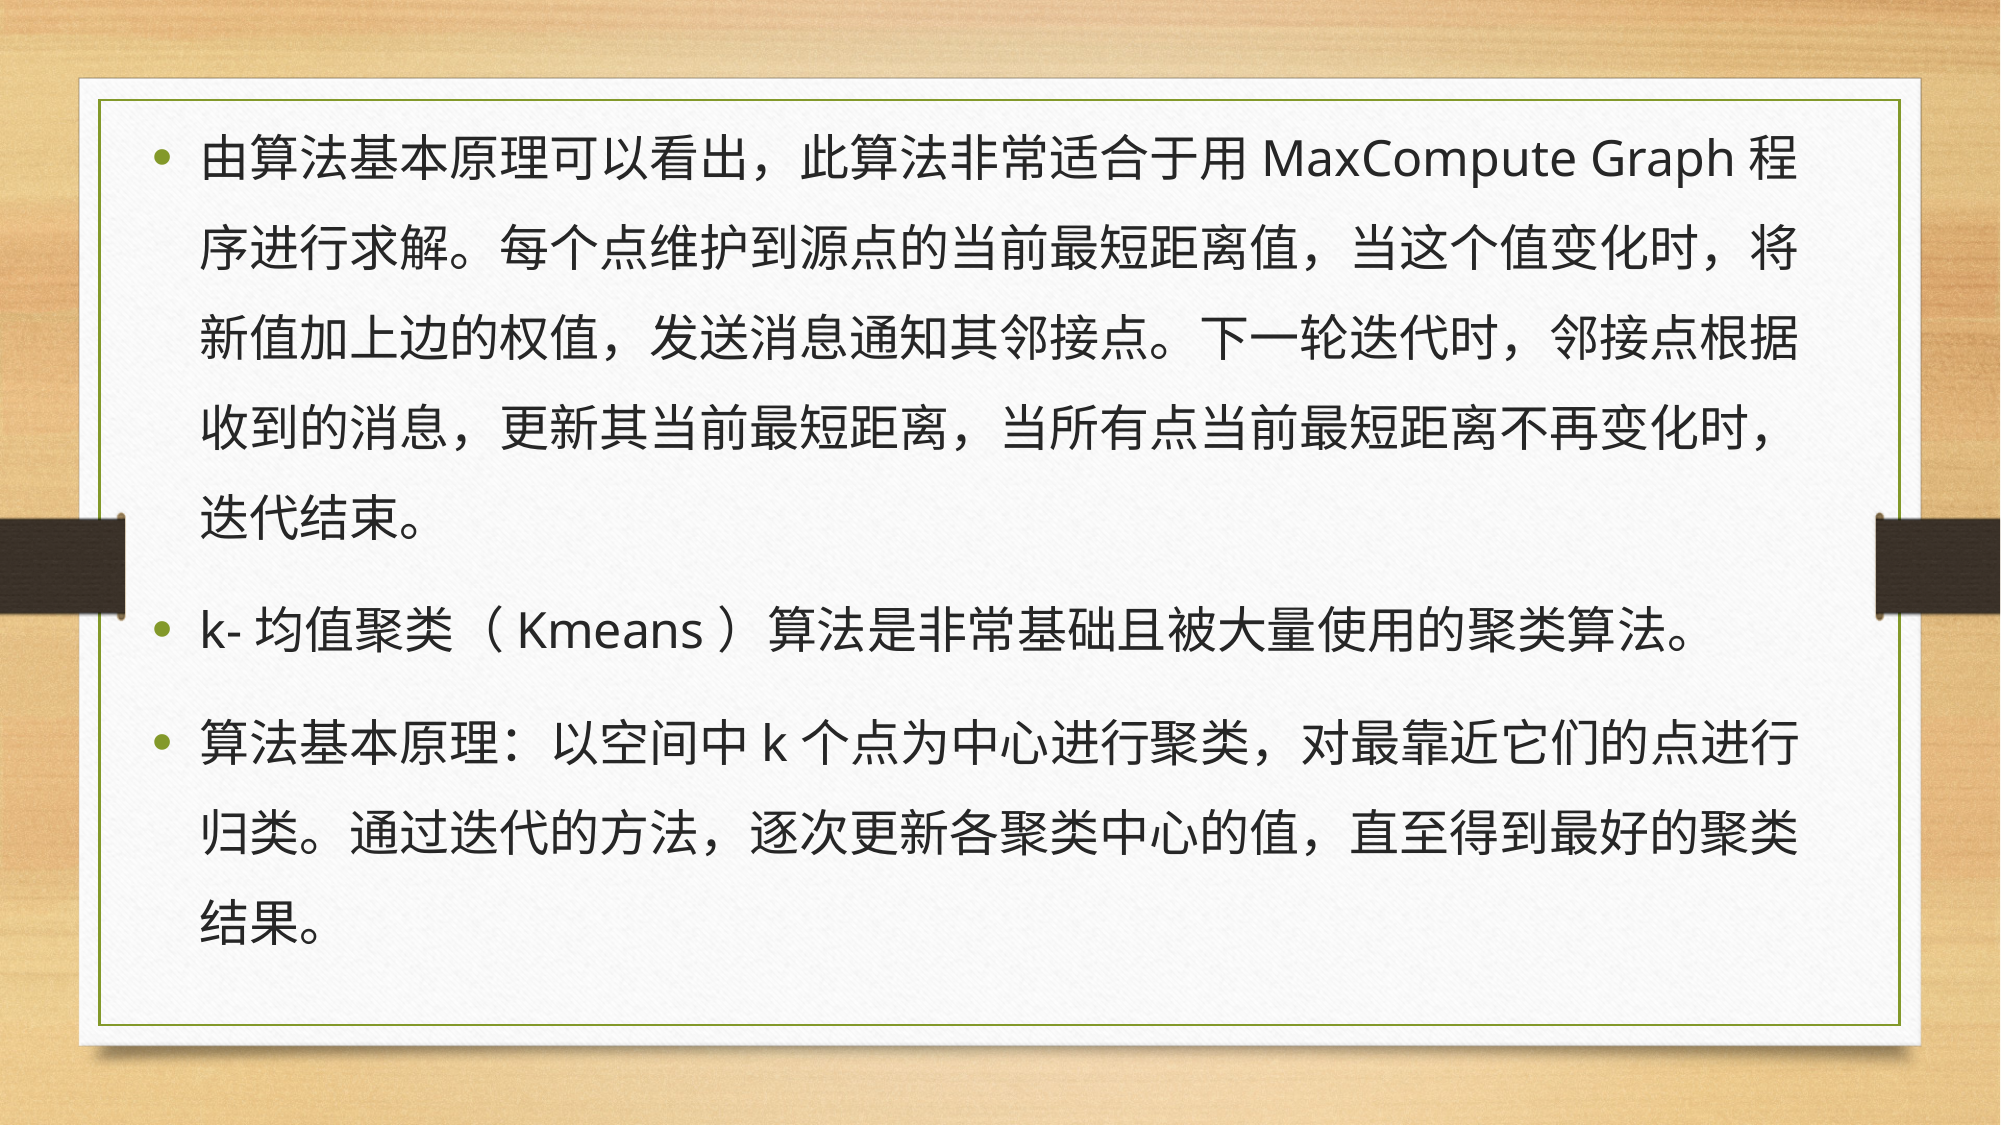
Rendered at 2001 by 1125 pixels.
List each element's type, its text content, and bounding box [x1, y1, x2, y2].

list 由算法基本原理可以看出，此算法非常适合于用MaxCompute Graph程序进行求解。每个点维护到源点的当前最短距离值，当这个值变化时，将新值加上边的权值，发送消息通知其邻接点。下一轮迭代时，邻接点根据收到的消息，更新其当前最短距离，当所有点当前最短距离不再变化时，迭代结束。 k-均值聚类（Kmeans）算法是非常基础且被大量使用的聚类算法。 算法基本原理：以空间中k个点为中心进行聚类，对最靠近它们的点进行归类。通过迭代的方法，逐次更新各聚类中心的值，直至得到最好的聚类结果。 [137, 88, 1863, 1014]
picture [0, 0, 2001, 1125]
